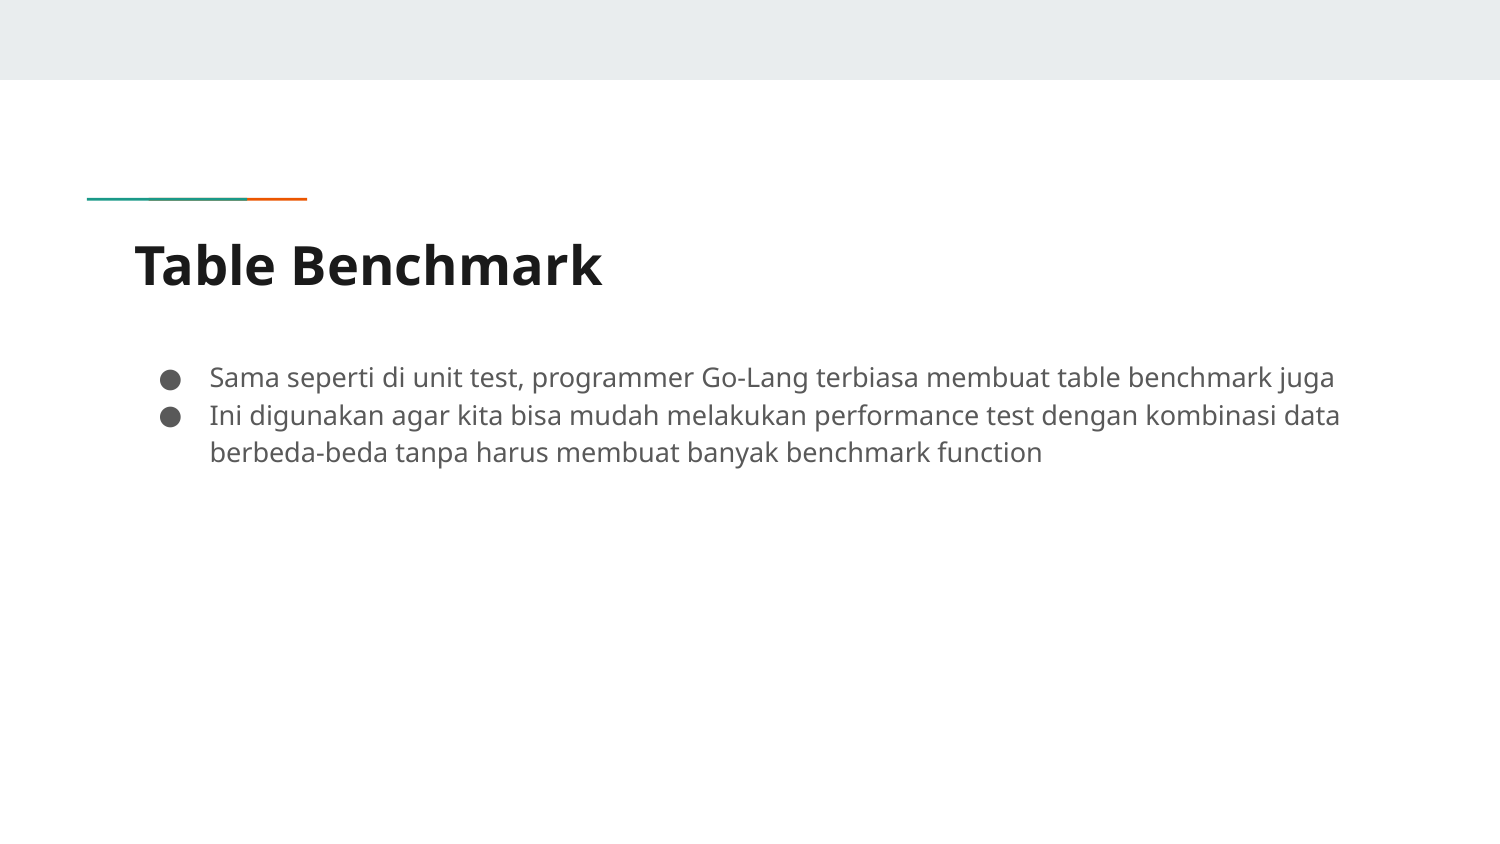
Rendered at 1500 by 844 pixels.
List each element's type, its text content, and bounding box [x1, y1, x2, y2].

title Table Benchmark [119, 216, 1381, 305]
list Sama seperti di unit test, programmer Go-Lang terbiasa membuat table benchmark juga Ini digunakan agar kita bisa mudah melakukan performance test dengan kombinasi data berbeda-beda tanpa harus membuat banyak benchmark function [119, 341, 1381, 712]
